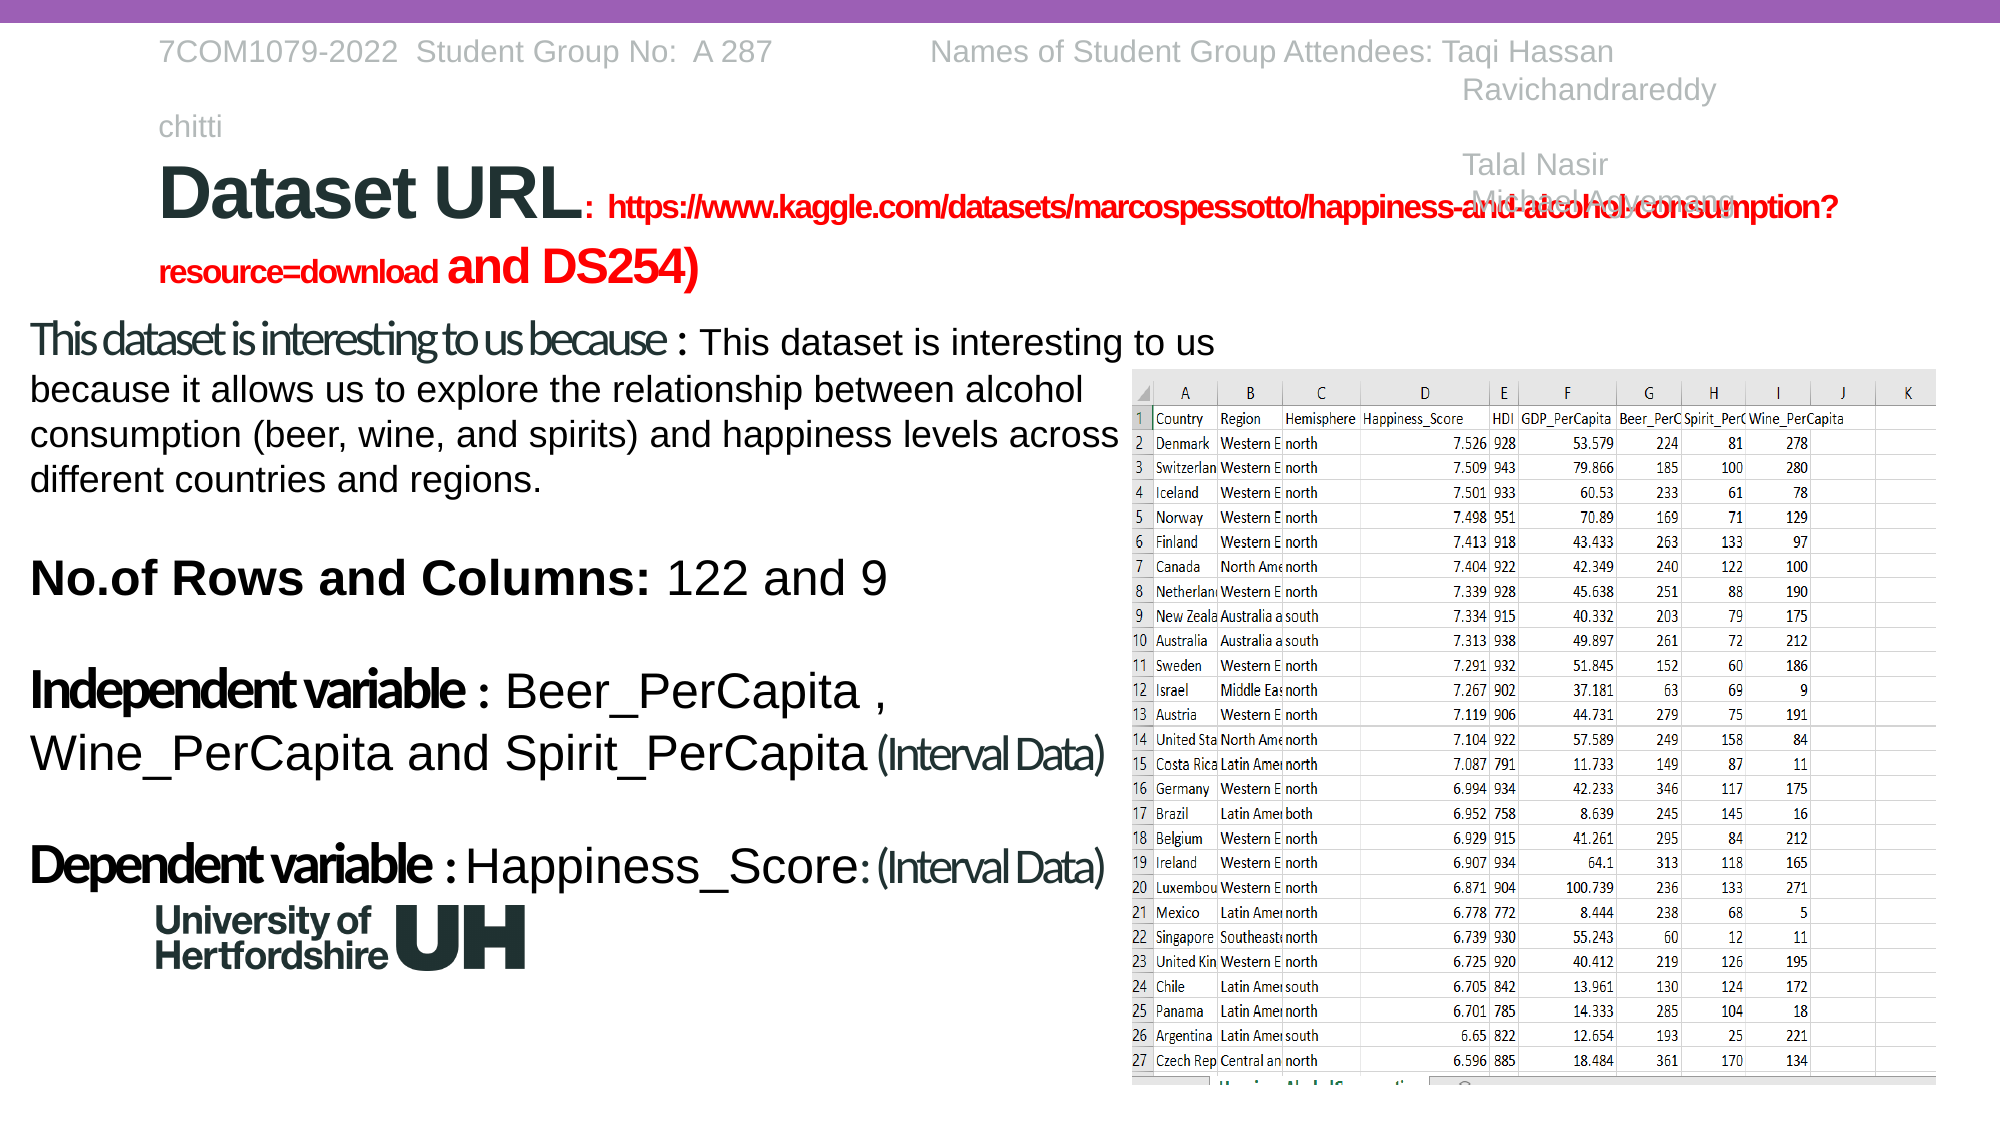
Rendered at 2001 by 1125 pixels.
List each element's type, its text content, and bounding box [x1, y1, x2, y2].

text_box 7COM1079-2022 Student Group No: A 287 Names of Student Group Attendees: Taqi Hassan Ravichandrareddy chitti Talal Nasir Michael Agyemang [158, 31, 1779, 173]
text_box Dataset URL: https://www.kaggle.com/datasets/marcospessotto/happiness-and-alcohol-consumption?resource=download and DS254) [158, 173, 1842, 350]
picture [1132, 369, 1937, 1085]
text_box This dataset is interesting to us because : This dataset is interesting to us because it allows us to explore the relationship between alcohol consumption (beer, wine, and spirits) and happiness levels across different countries and regions. No.of Rows and Columns: 122 and 9 Independent variable : Beer_PerCapita , Wine_PerCapita and Spirit_PerCapita (Interval Data) Dependent variable : Happiness_Score: (Interval Data) [29, 305, 1259, 952]
